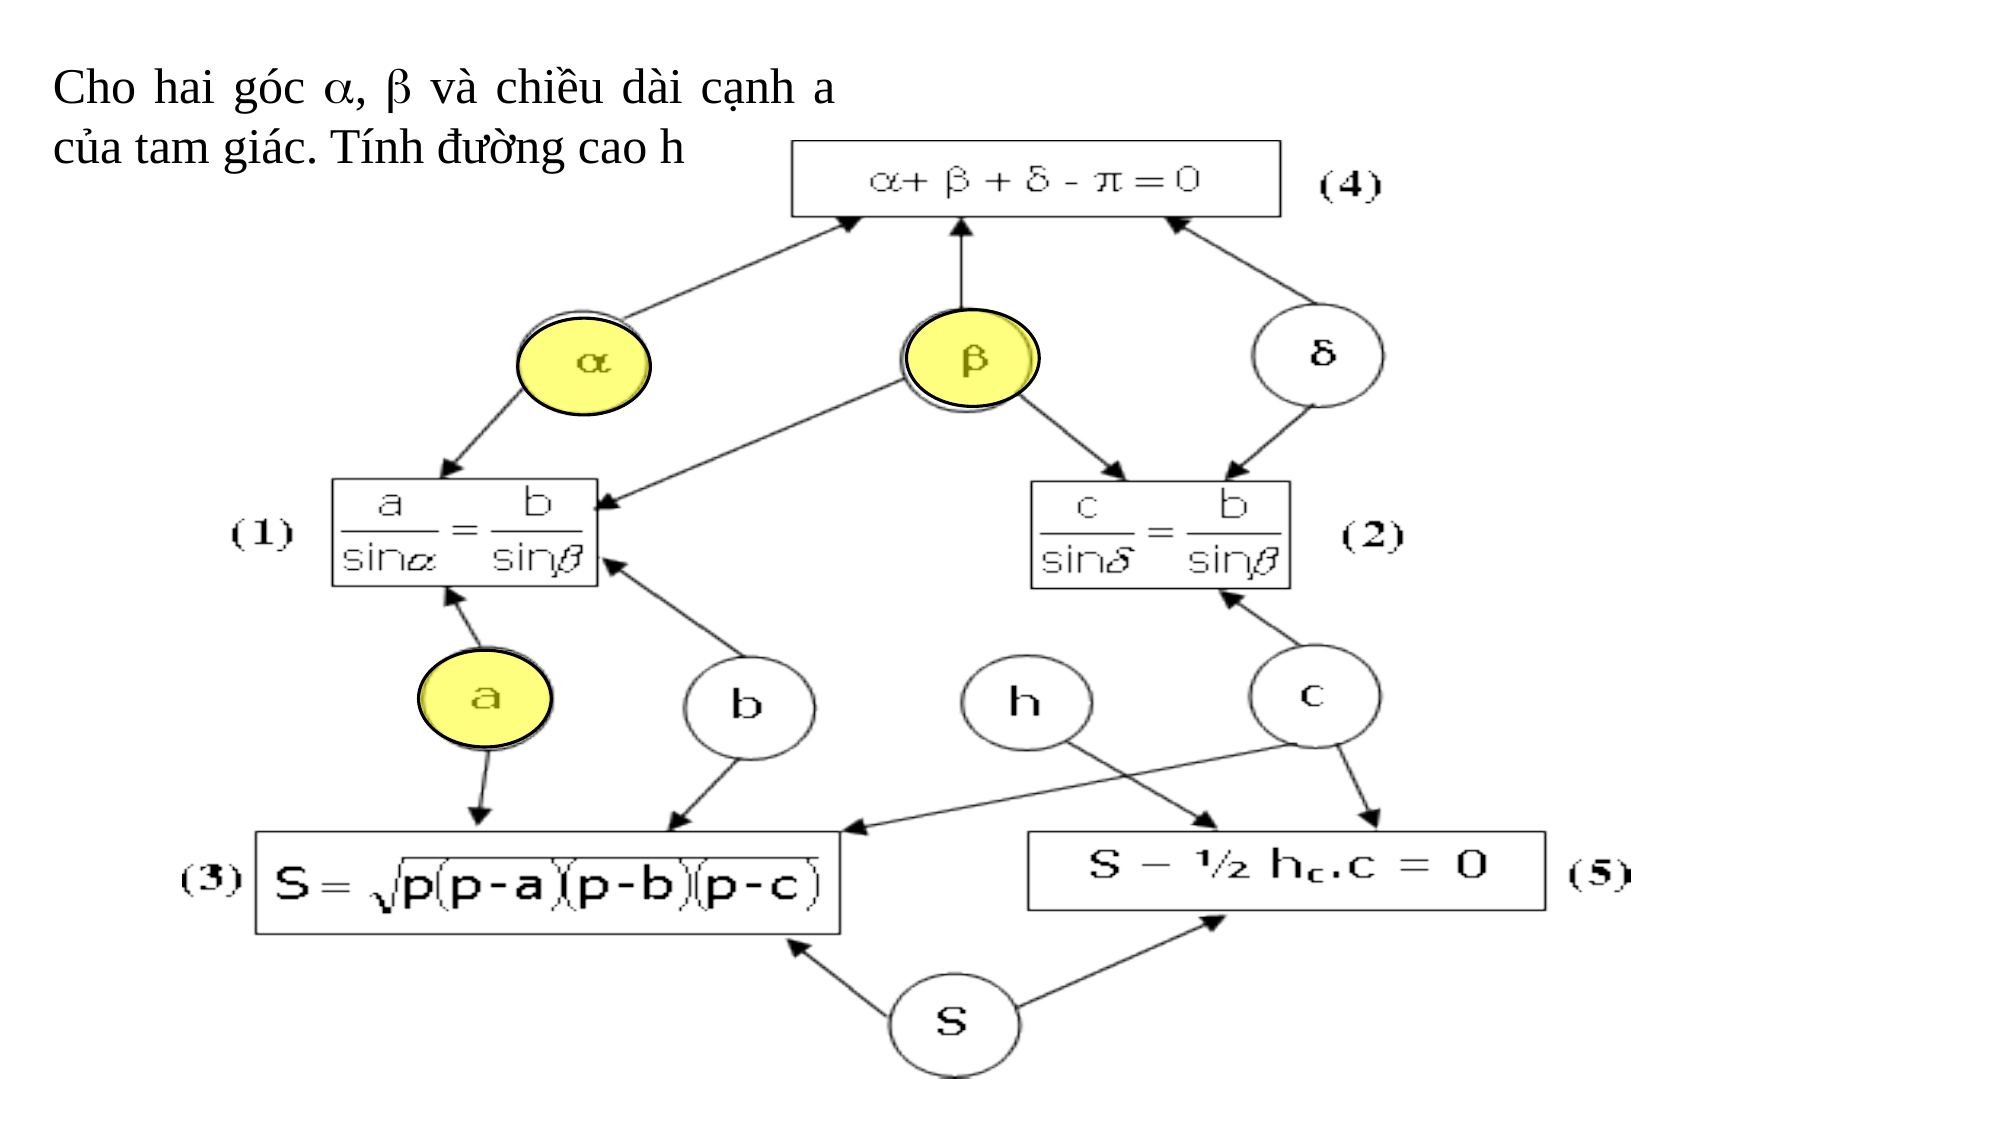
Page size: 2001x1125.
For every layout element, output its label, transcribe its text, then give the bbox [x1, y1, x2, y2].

text_box Cho hai góc ,  và chiều dài cạnh a của tam giác. Tính đường cao h [37, 45, 851, 181]
picture [181, 139, 1632, 1080]
